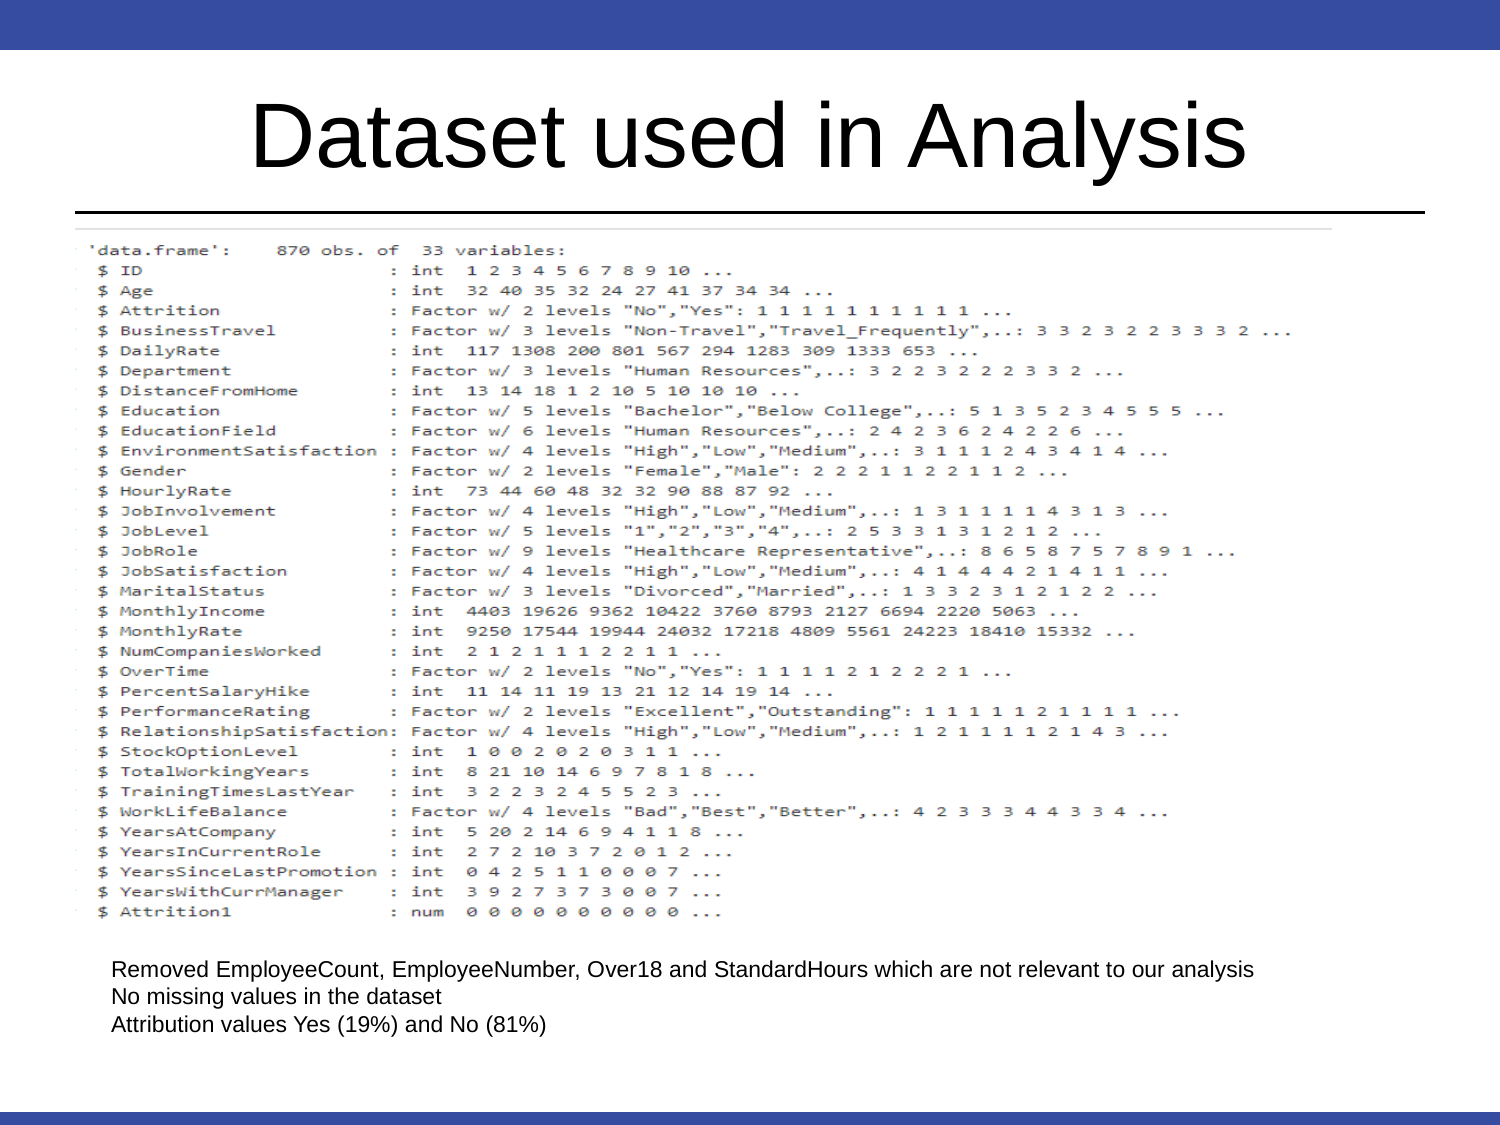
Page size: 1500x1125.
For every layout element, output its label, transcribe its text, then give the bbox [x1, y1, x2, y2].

text_box Removed EmployeeCount, EmployeeNumber, Over18 and StandardHours which are not relevant to our analysis No missing values in the dataset Attribution values Yes (19%) and No (81%) [96, 946, 1425, 1044]
title Dataset used in Analysis [75, 37, 1425, 225]
picture [74, 224, 1332, 932]
